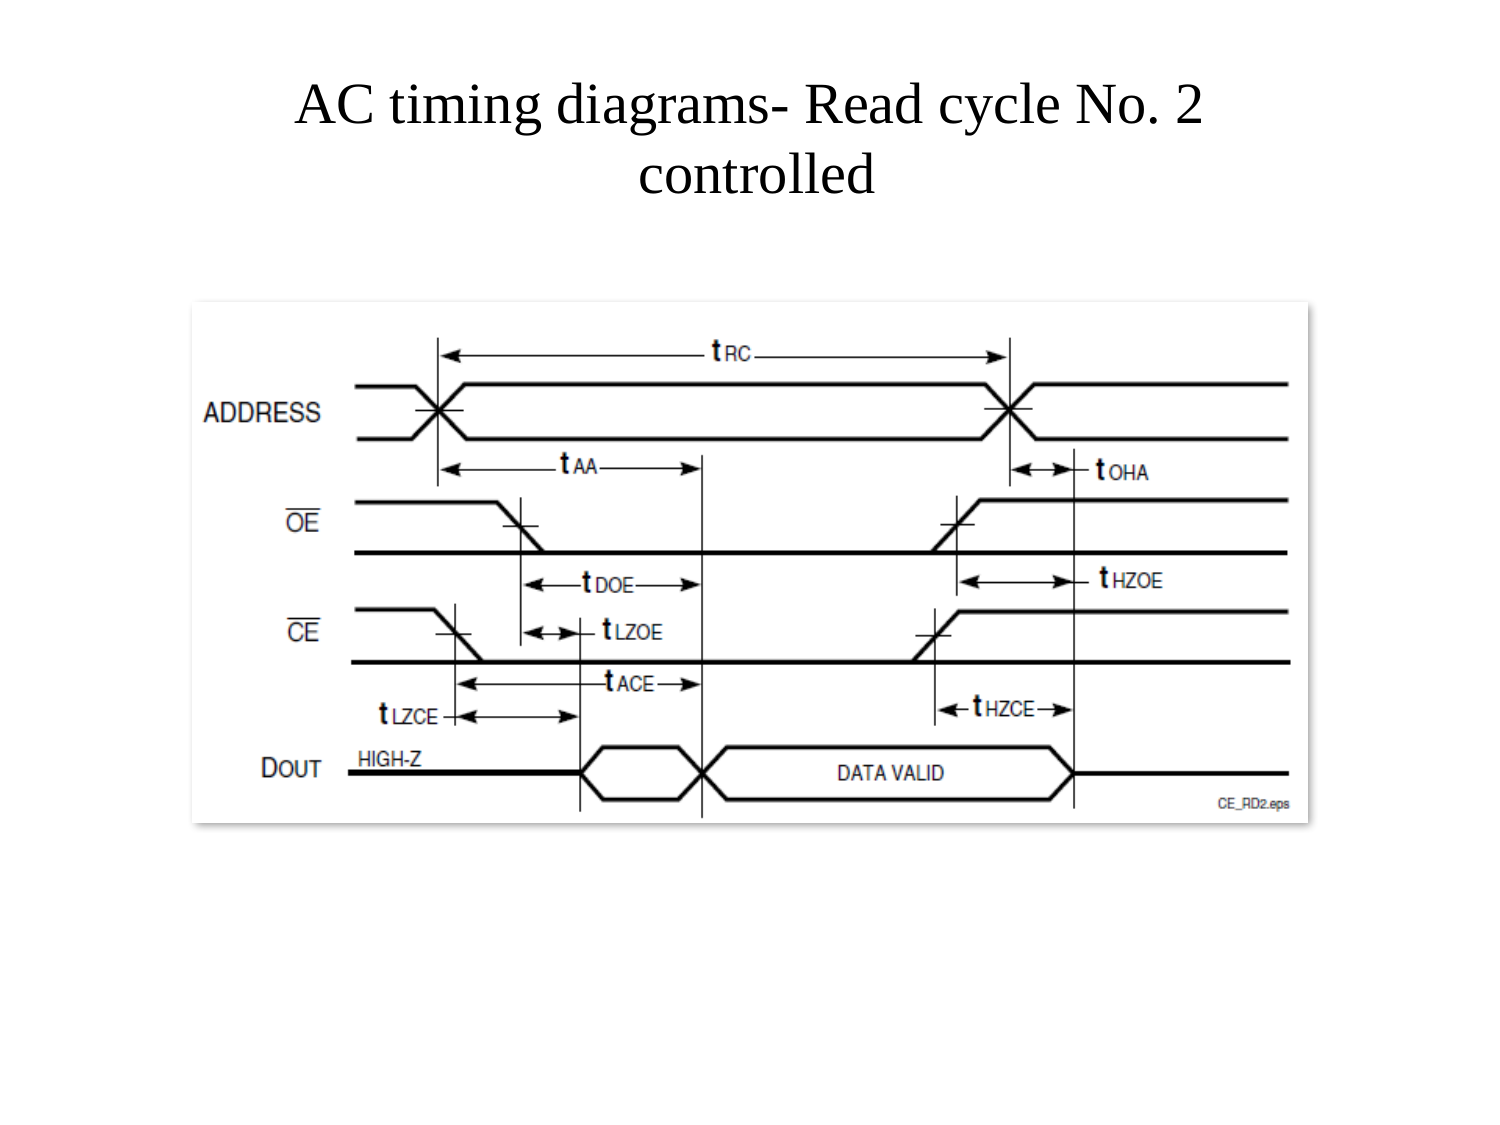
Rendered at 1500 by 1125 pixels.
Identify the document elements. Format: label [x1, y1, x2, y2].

picture [191, 302, 1308, 823]
